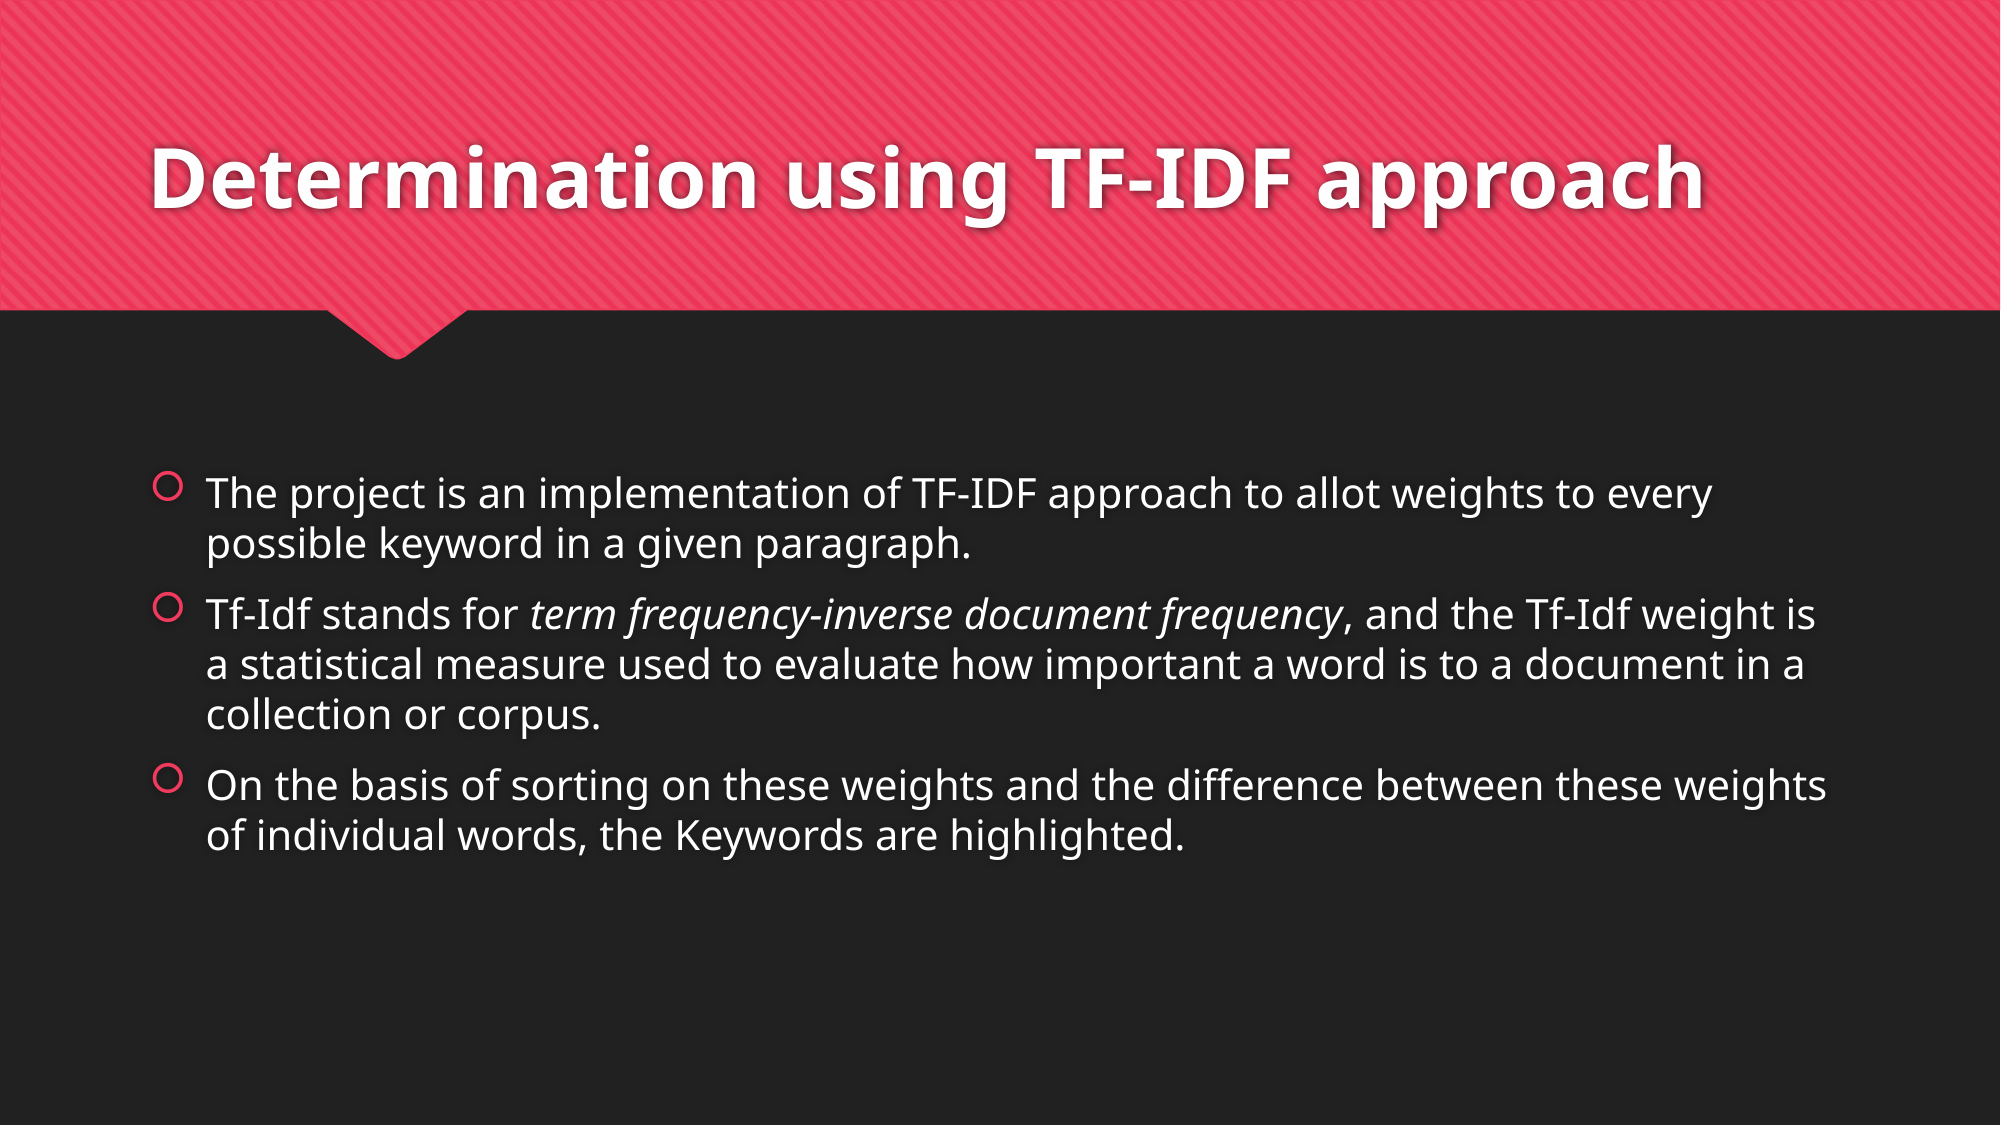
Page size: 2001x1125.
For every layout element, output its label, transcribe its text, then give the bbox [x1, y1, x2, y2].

list The project is an implementation of TF-IDF approach to allot weights to every possible keyword in a given paragraph. Tf-Idf stands for term frequency-inverse document frequency, and the Tf-Idf weight is a statistical measure used to evaluate how important a word is to a document in a collection or corpus. On the basis of sorting on these weights and the difference between these weights of individual words, the Keywords are highlighted. [134, 364, 1866, 962]
title Determination using TF-IDF approach [132, 73, 1868, 233]
